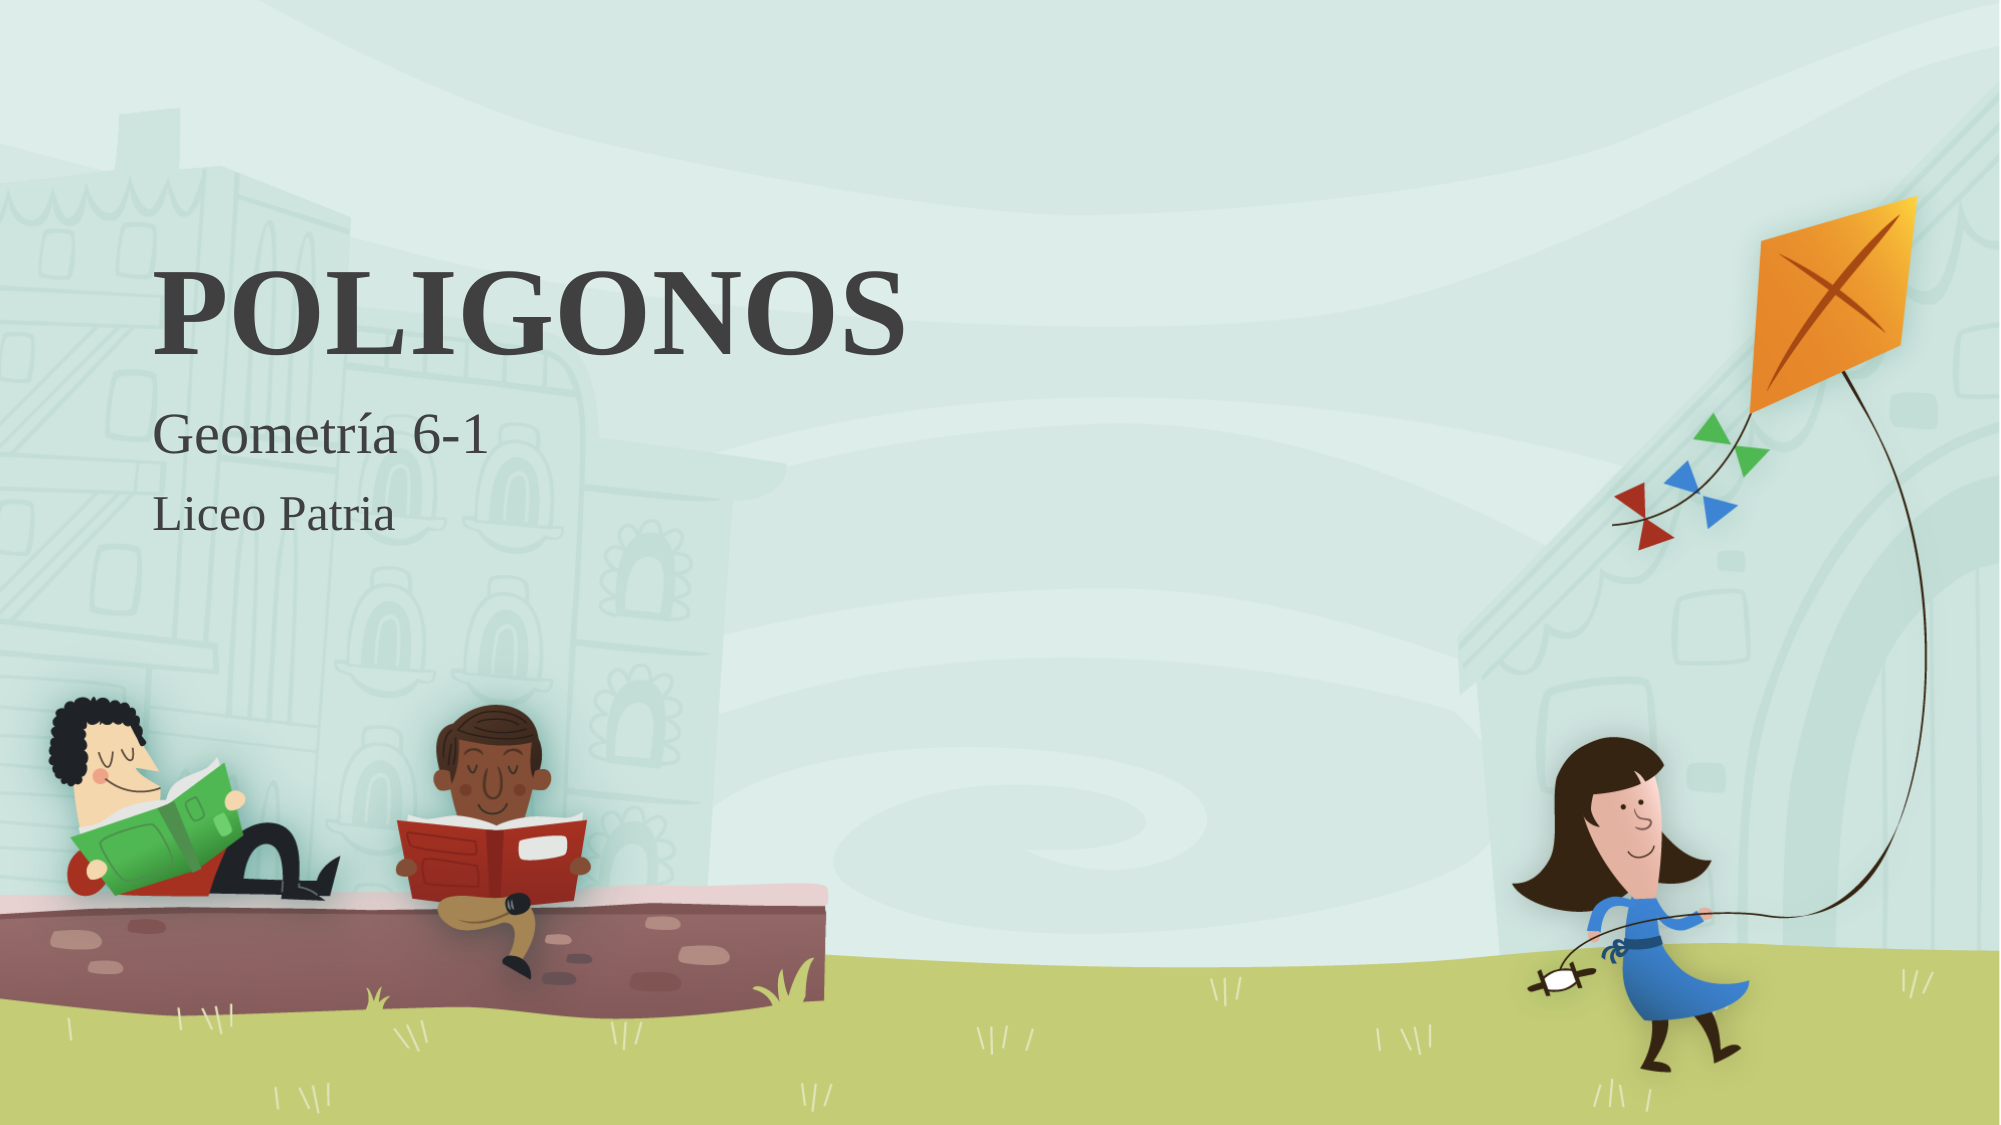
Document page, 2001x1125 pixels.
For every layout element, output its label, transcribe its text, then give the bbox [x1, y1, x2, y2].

picture [0, 0, 2000, 1125]
title POLIGONOS [137, 87, 1525, 388]
subtitle Geometría 6-1 Liceo Patria [137, 399, 1300, 550]
